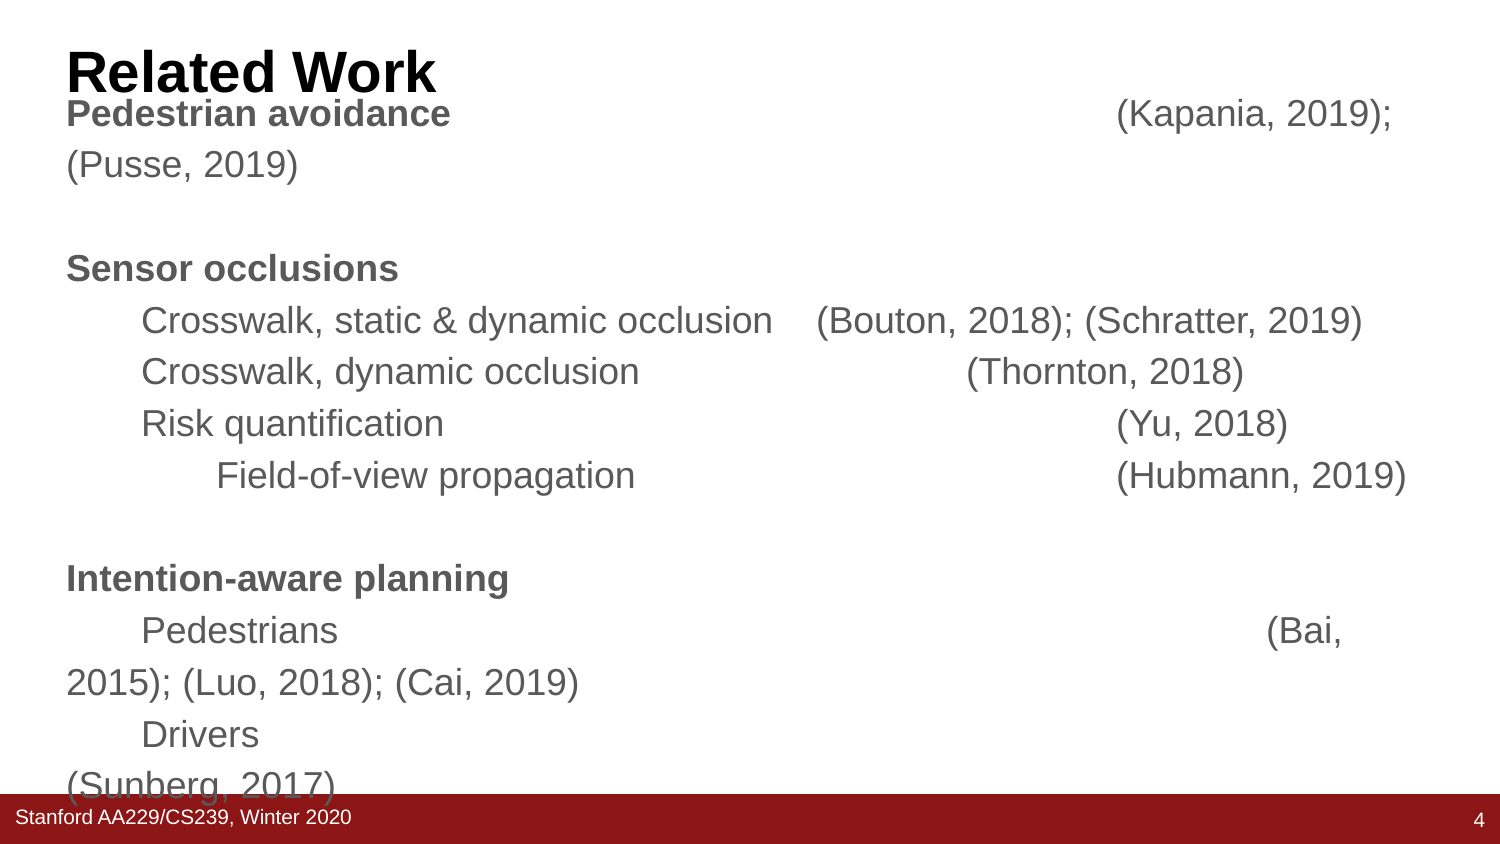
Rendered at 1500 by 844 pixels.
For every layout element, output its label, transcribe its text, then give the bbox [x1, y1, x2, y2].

slide_number ‹#› [1410, 794, 1500, 844]
list Pedestrian avoidance (Kapania, 2019); (Pusse, 2019) Sensor occlusions Crosswalk, static & dynamic occlusion (Bouton, 2018); (Schratter, 2019) Crosswalk, dynamic occlusion (Thornton, 2018) Risk quantification (Yu, 2018) Field-of-view propagation (Hubmann, 2019) Intention-aware planning Pedestrians (Bai, 2015); (Luo, 2018); (Cai, 2019) Drivers (Sunberg, 2017) [51, 138, 1449, 750]
title Related Work [51, 0, 1449, 138]
